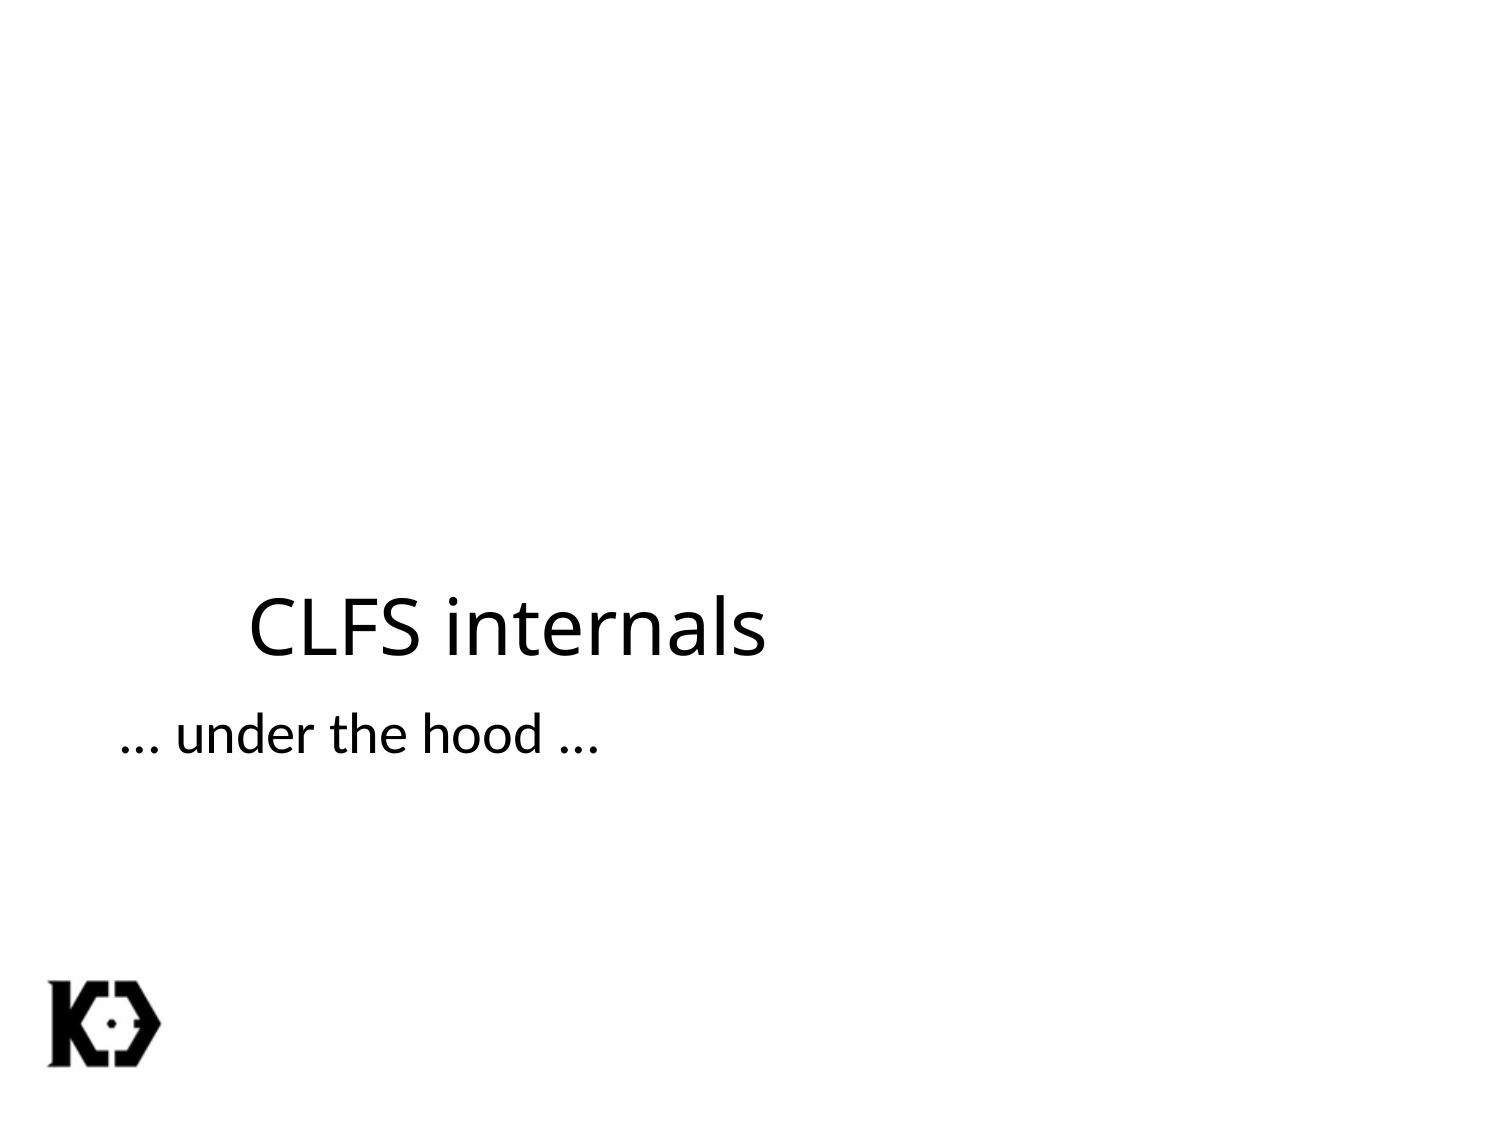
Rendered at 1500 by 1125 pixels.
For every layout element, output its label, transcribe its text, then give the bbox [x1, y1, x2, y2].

title CLFS internals [103, 548, 1397, 695]
picture [39, 968, 167, 1088]
list ... under the hood ... [103, 695, 1397, 829]
